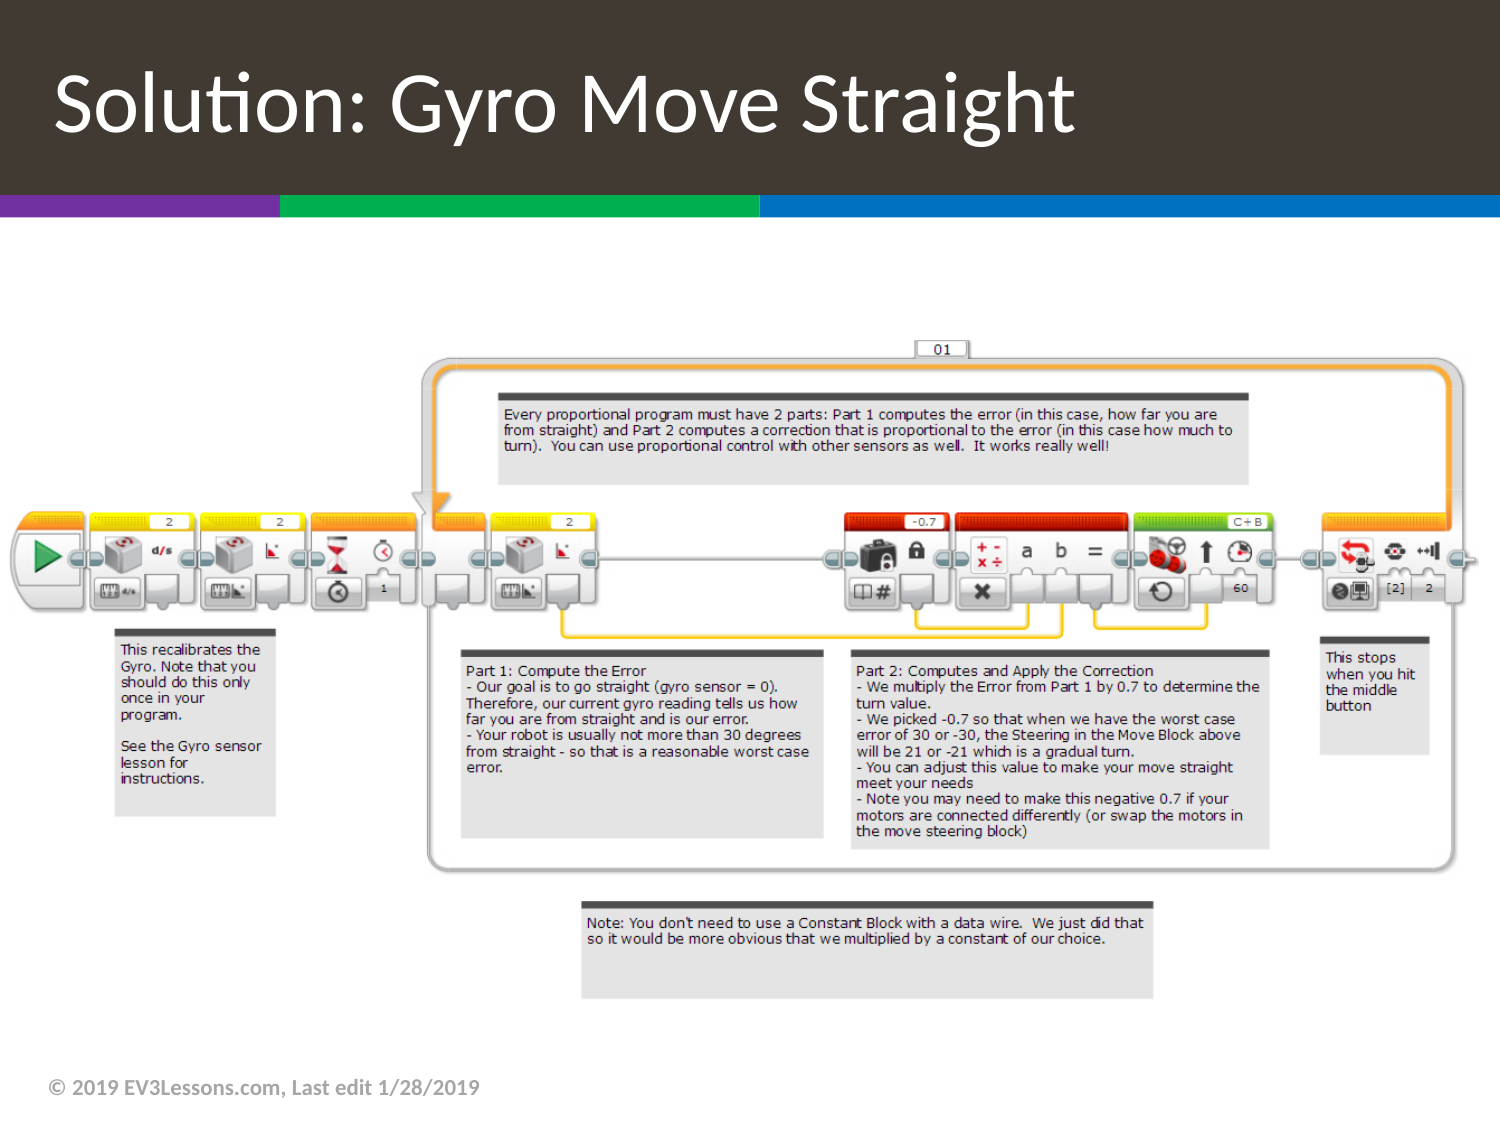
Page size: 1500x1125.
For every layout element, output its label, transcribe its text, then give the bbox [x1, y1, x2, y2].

title Solution: Gyro Move Straight [0, 0, 1500, 195]
footer © 2019 EV3Lessons.com, Last edit 1/28/2019 [32, 1055, 1038, 1116]
picture [0, 340, 1479, 1011]
